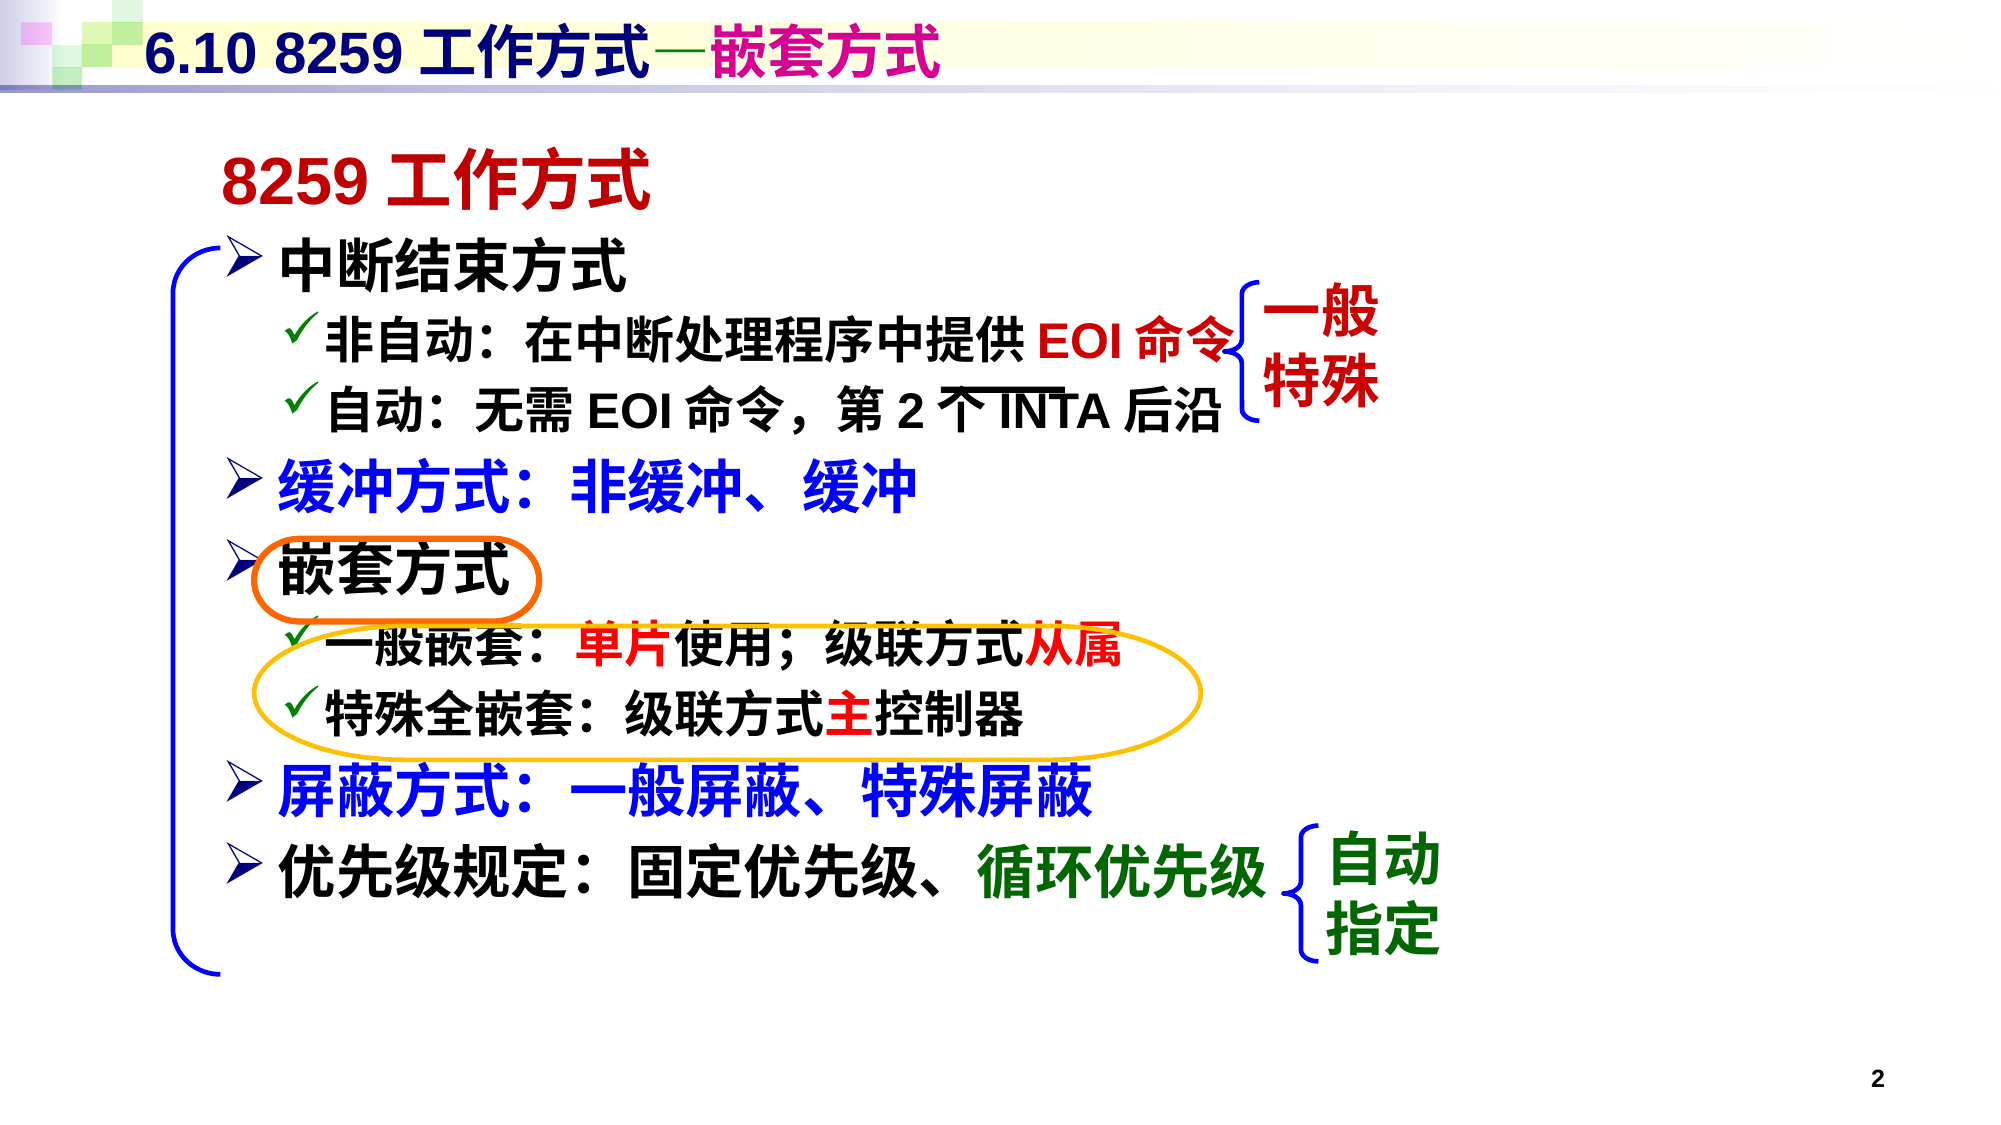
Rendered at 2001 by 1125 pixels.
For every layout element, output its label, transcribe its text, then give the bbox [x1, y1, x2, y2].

slide_number 2 [1433, 1024, 1901, 1101]
text_box [1283, 825, 1319, 962]
text_box [1224, 282, 1260, 421]
text_box [172, 247, 221, 975]
text_box 一般 特殊 [1248, 267, 1414, 422]
text_box 自动 指定 [1310, 814, 1477, 970]
list 8259工作方式 中断结束方式 非自动：在中断处理程序中提供EOI命令 自动：无需EOI命令，第2个INTA后沿 缓冲方式：非缓冲、缓冲 嵌套方式 一般嵌套：单片使用；级联方式从属 特殊全嵌套：级联方式主控制器 屏蔽方式：一般屏蔽、特殊屏蔽 优先级规定：固定优先级、循环优先级 [206, 129, 1898, 981]
text_box [254, 625, 1201, 760]
text_box [254, 538, 540, 622]
title 6.10 8259工作方式—嵌套方式 [128, 6, 1930, 94]
